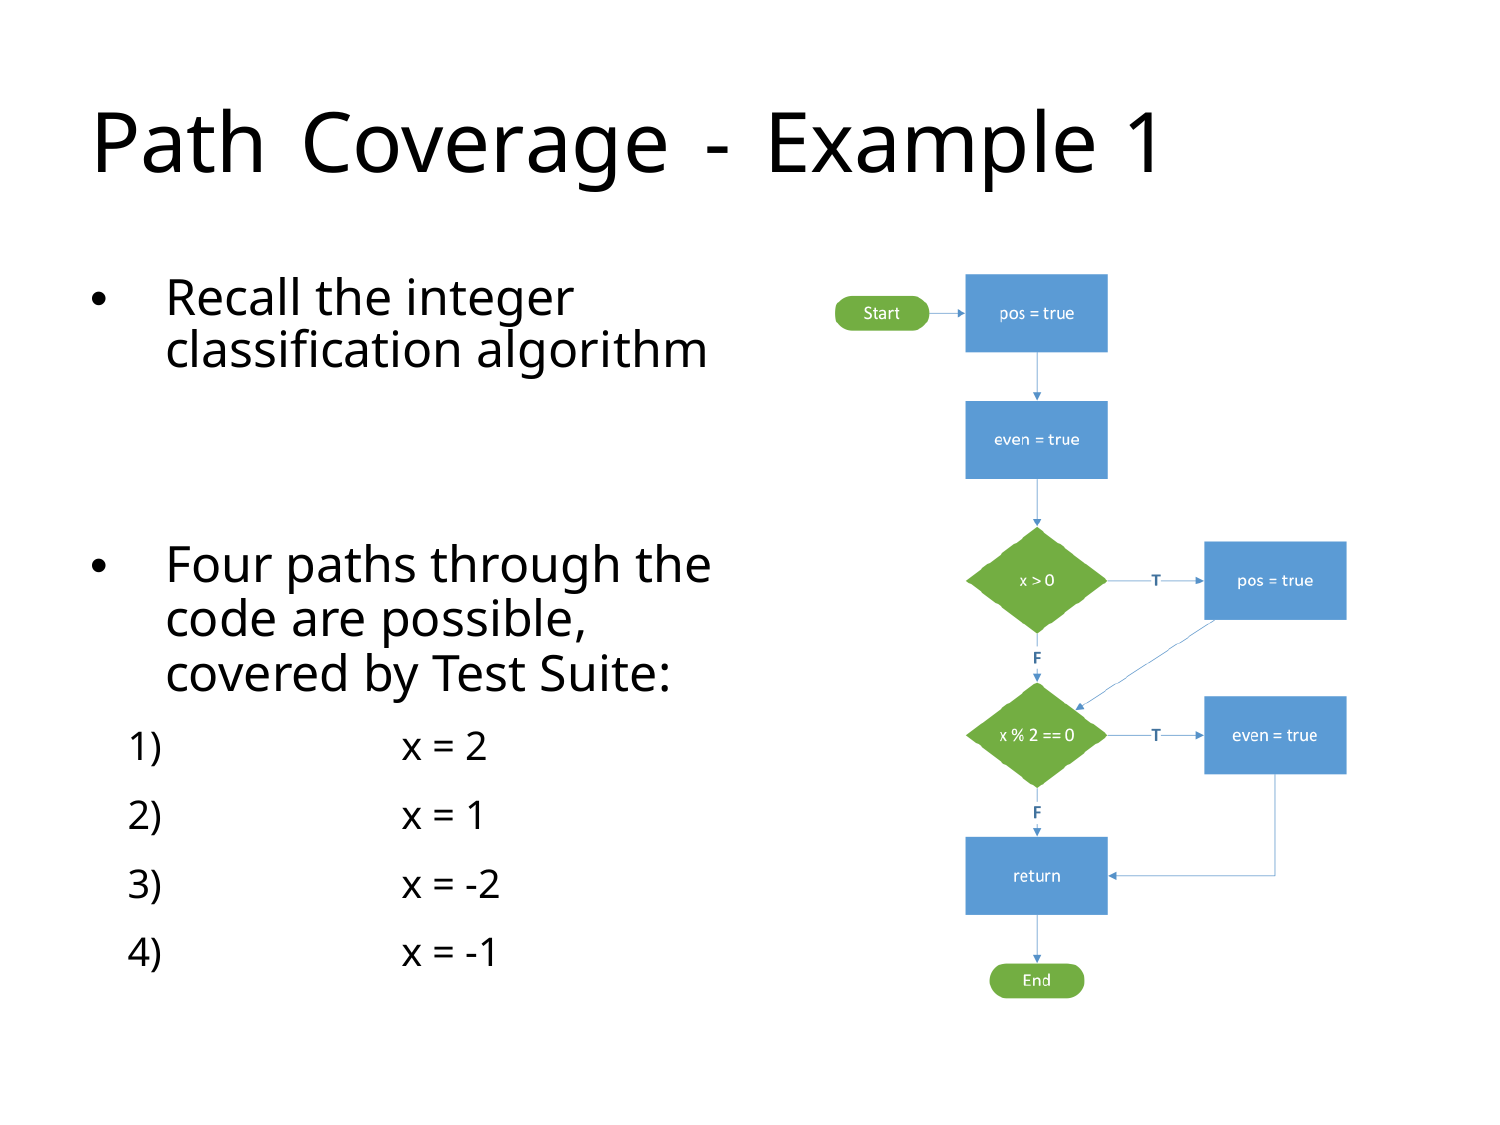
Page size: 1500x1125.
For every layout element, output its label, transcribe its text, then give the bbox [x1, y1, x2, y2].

text_box • Recall the integer classification algorithm • Four paths through the code are possible, covered by Test Suite: 1) x = 2 2) x = 1 3) x = -2 4) x = -1 [87, 273, 736, 975]
title Path Coverage - Example 1 [87, 88, 1206, 277]
text_box [815, 262, 1355, 1005]
